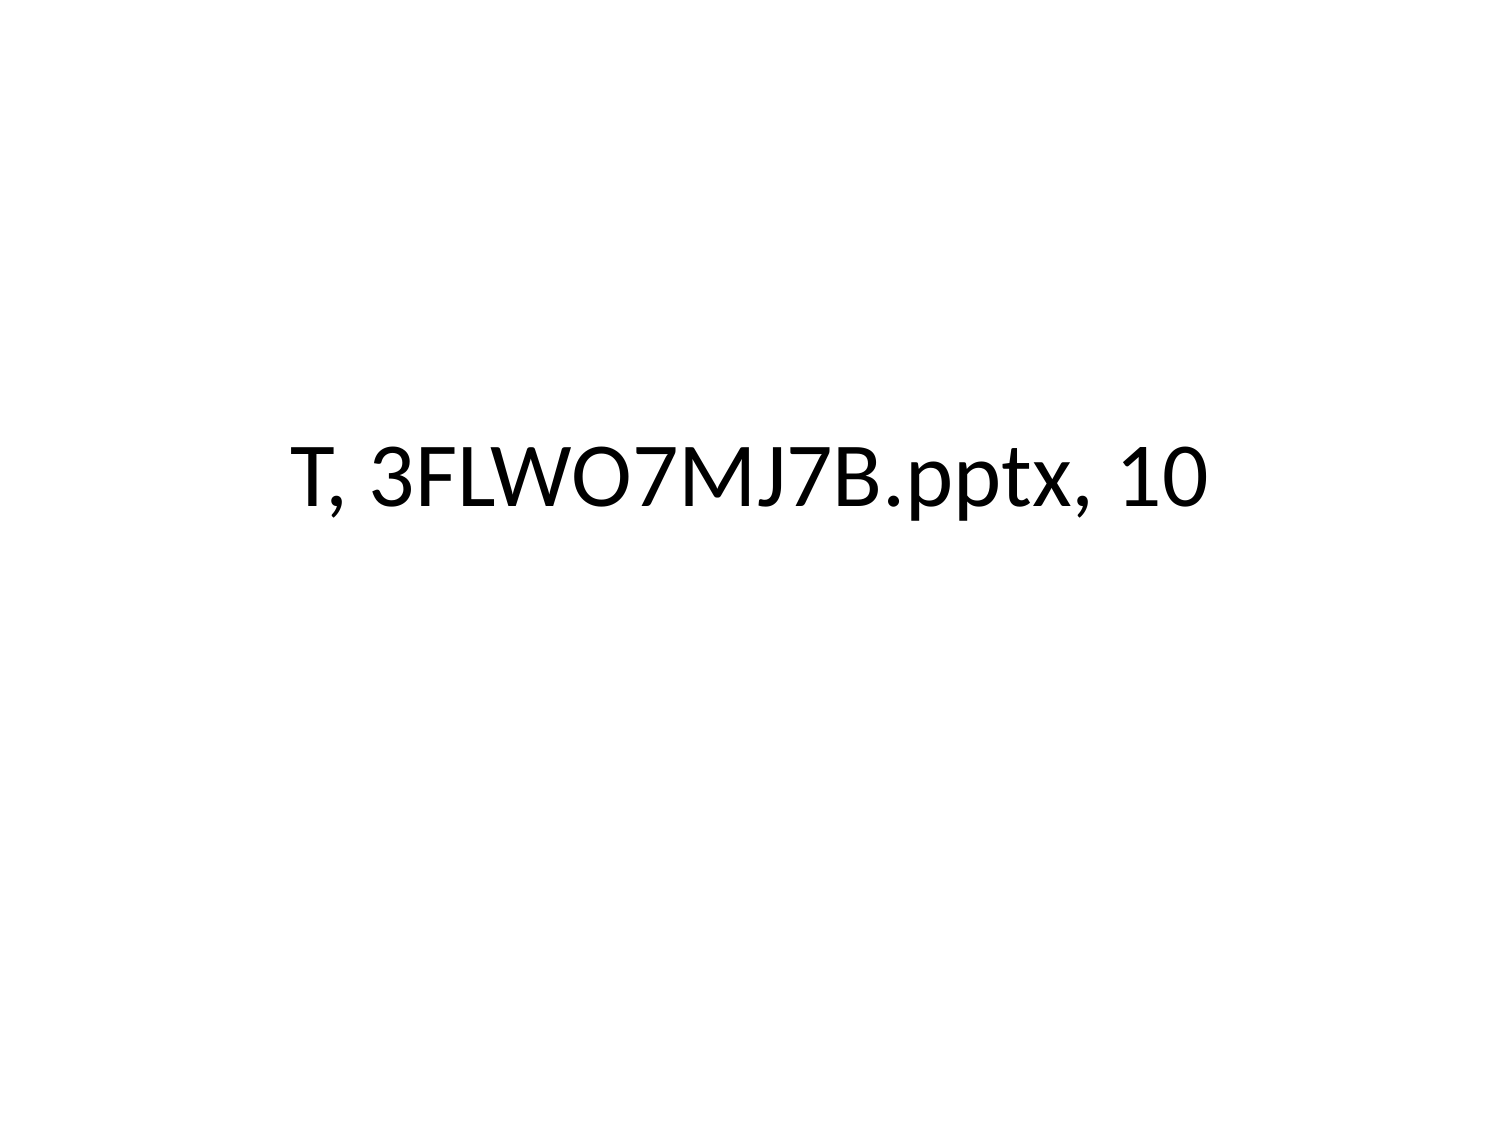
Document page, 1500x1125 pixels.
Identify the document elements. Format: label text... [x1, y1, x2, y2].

title T, 3FLWO7MJ7B.pptx, 10 [112, 349, 1388, 591]
